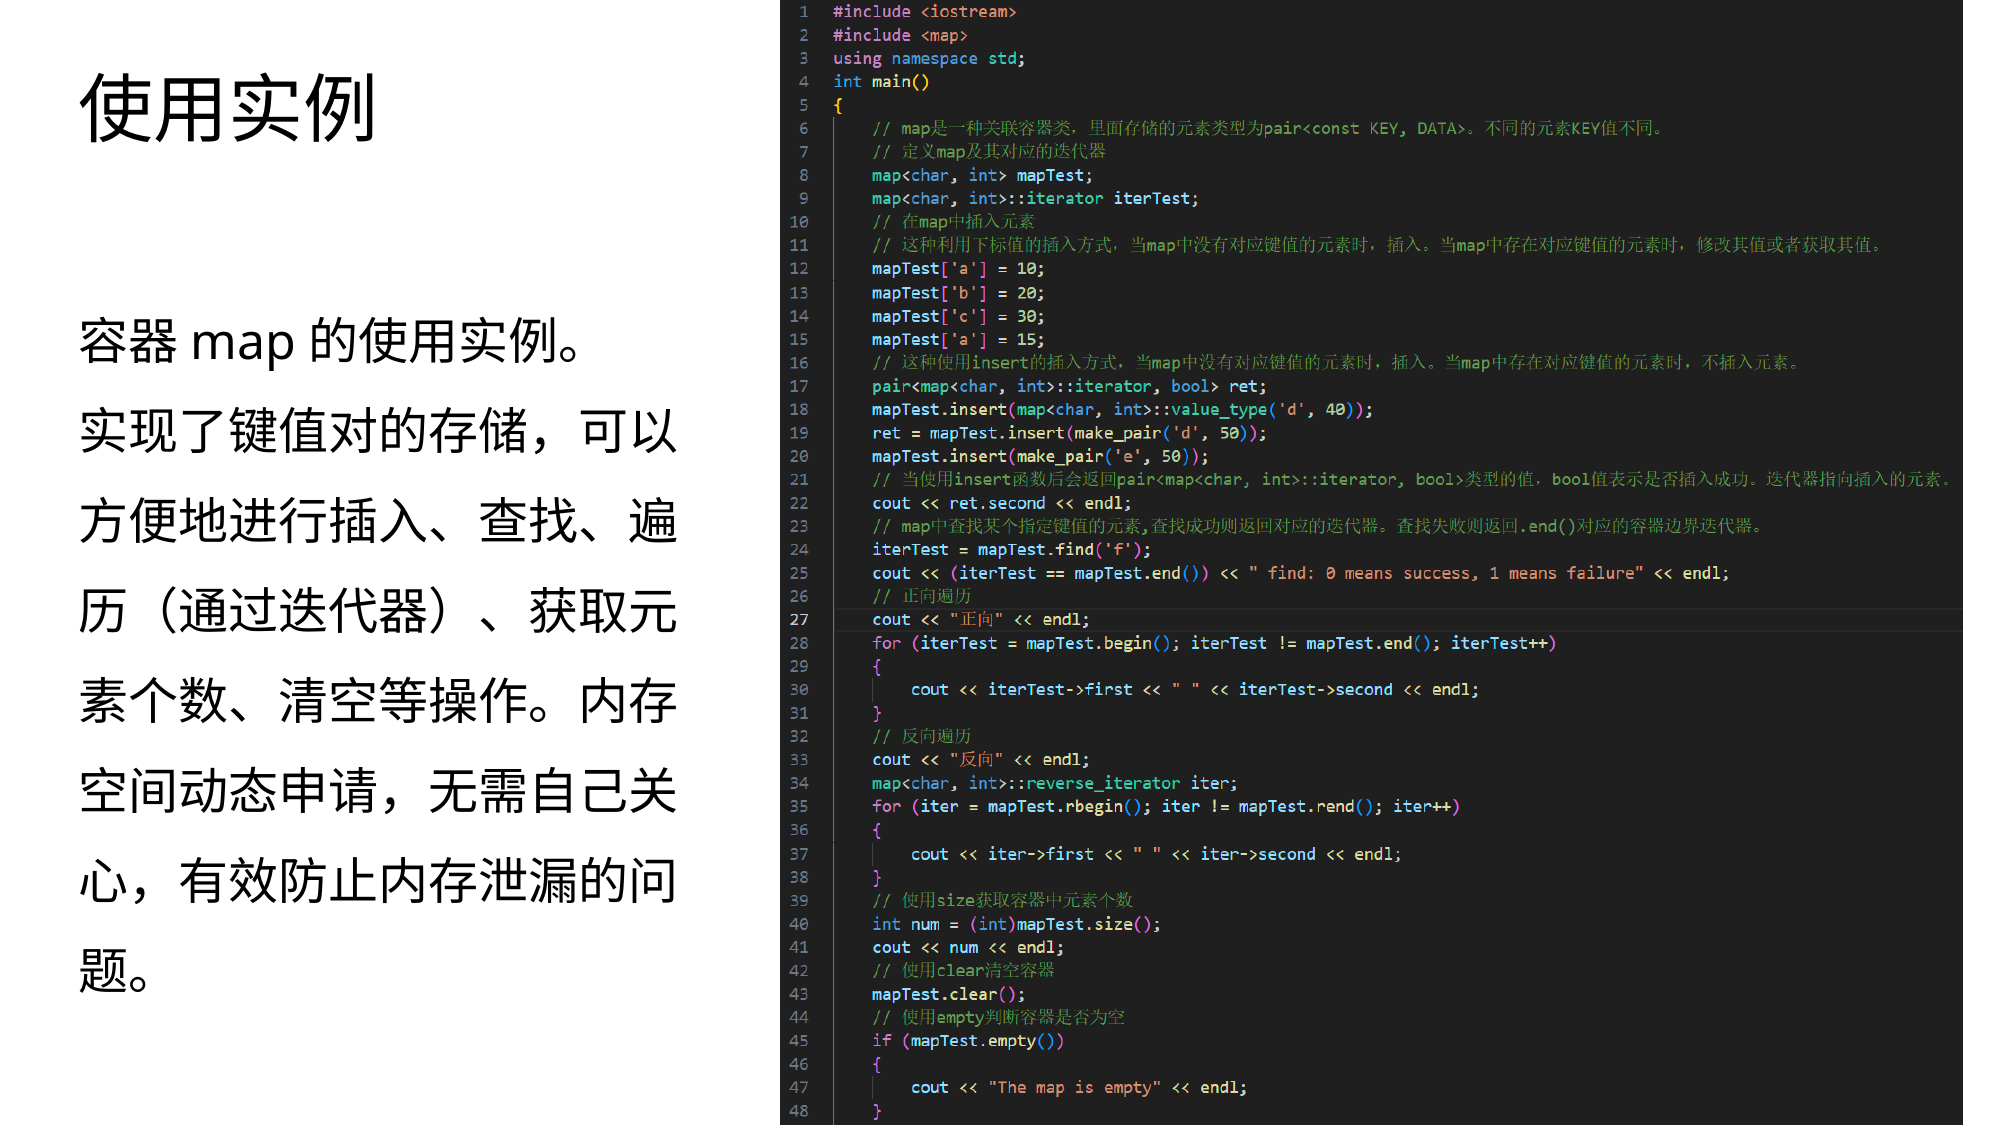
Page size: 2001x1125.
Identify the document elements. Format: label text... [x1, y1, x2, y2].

picture [780, 0, 1963, 1125]
text_box 容器map的使用实例。 实现了键值对的存储，可以方便地进行插入、查找、遍历（通过迭代器）、获取元素个数、清空等操作。内存空间动态申请，无需自己关心，有效防止内存泄漏的问题。 [64, 272, 727, 1098]
title 使用实例 [64, 58, 410, 165]
